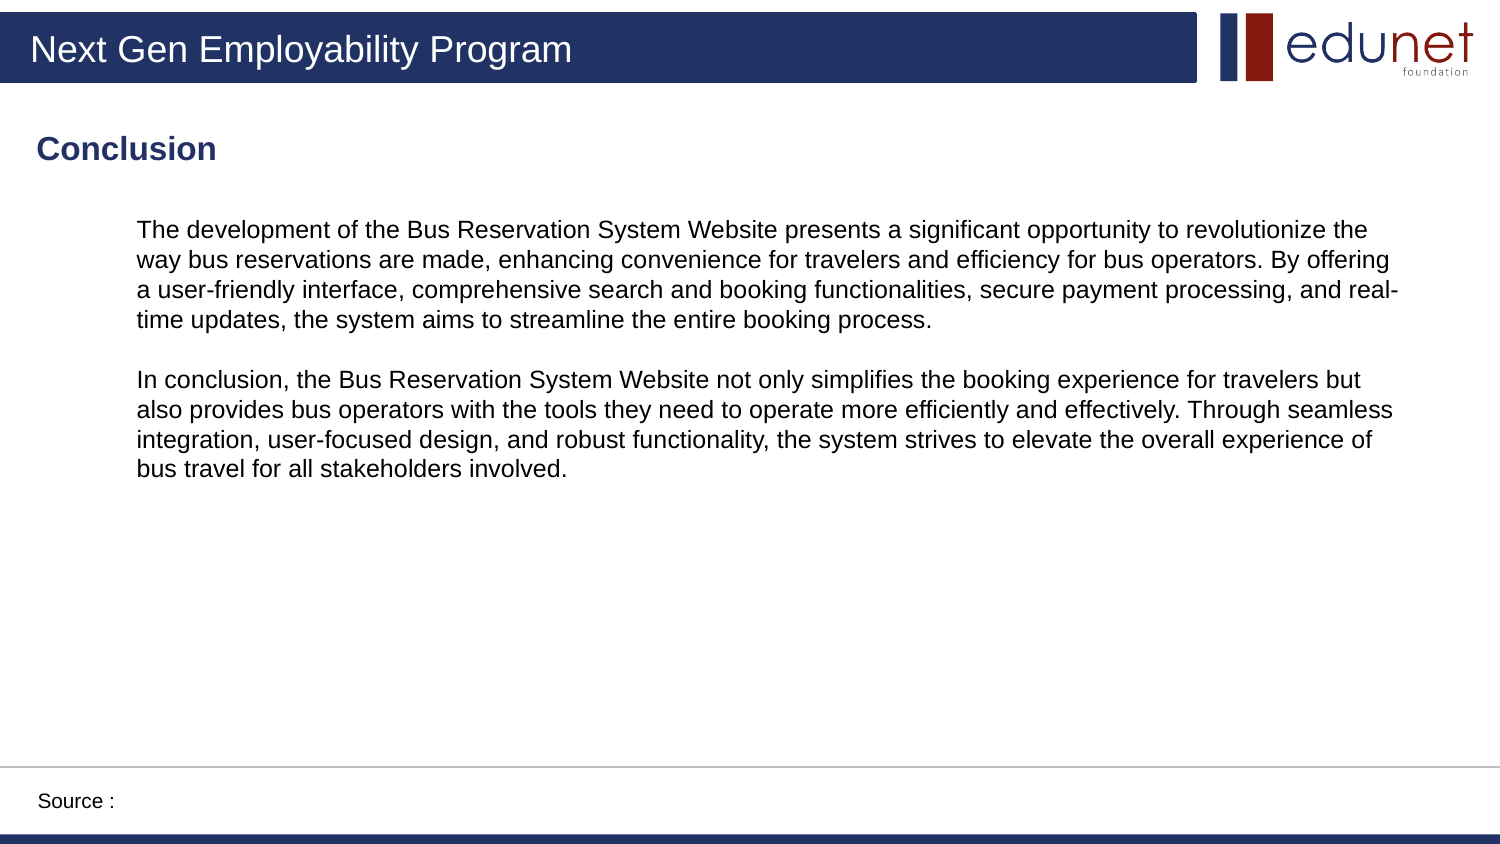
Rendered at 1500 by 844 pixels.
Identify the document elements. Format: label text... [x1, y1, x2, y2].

title Conclusion [21, 111, 504, 165]
text_box Source : [22, 776, 139, 826]
picture [1279, 14, 1482, 83]
text_box The development of the Bus Reservation System Website presents a significant opportunity to revolutionize the way bus reservations are made, enhancing convenience for travelers and efficiency for bus operators. By offering a user-friendly interface, comprehensive search and booking functionalities, secure payment processing, and real-time updates, the system aims to streamline the entire booking process. In conclusion, the Bus Reservation System Website not only simplifies the booking experience for travelers but also provides bus operators with the tools they need to operate more efficiently and effectively. Through seamless integration, user-focused design, and robust functionality, the system strives to elevate the overall experience of bus travel for all stakeholders involved. [121, 206, 1429, 491]
